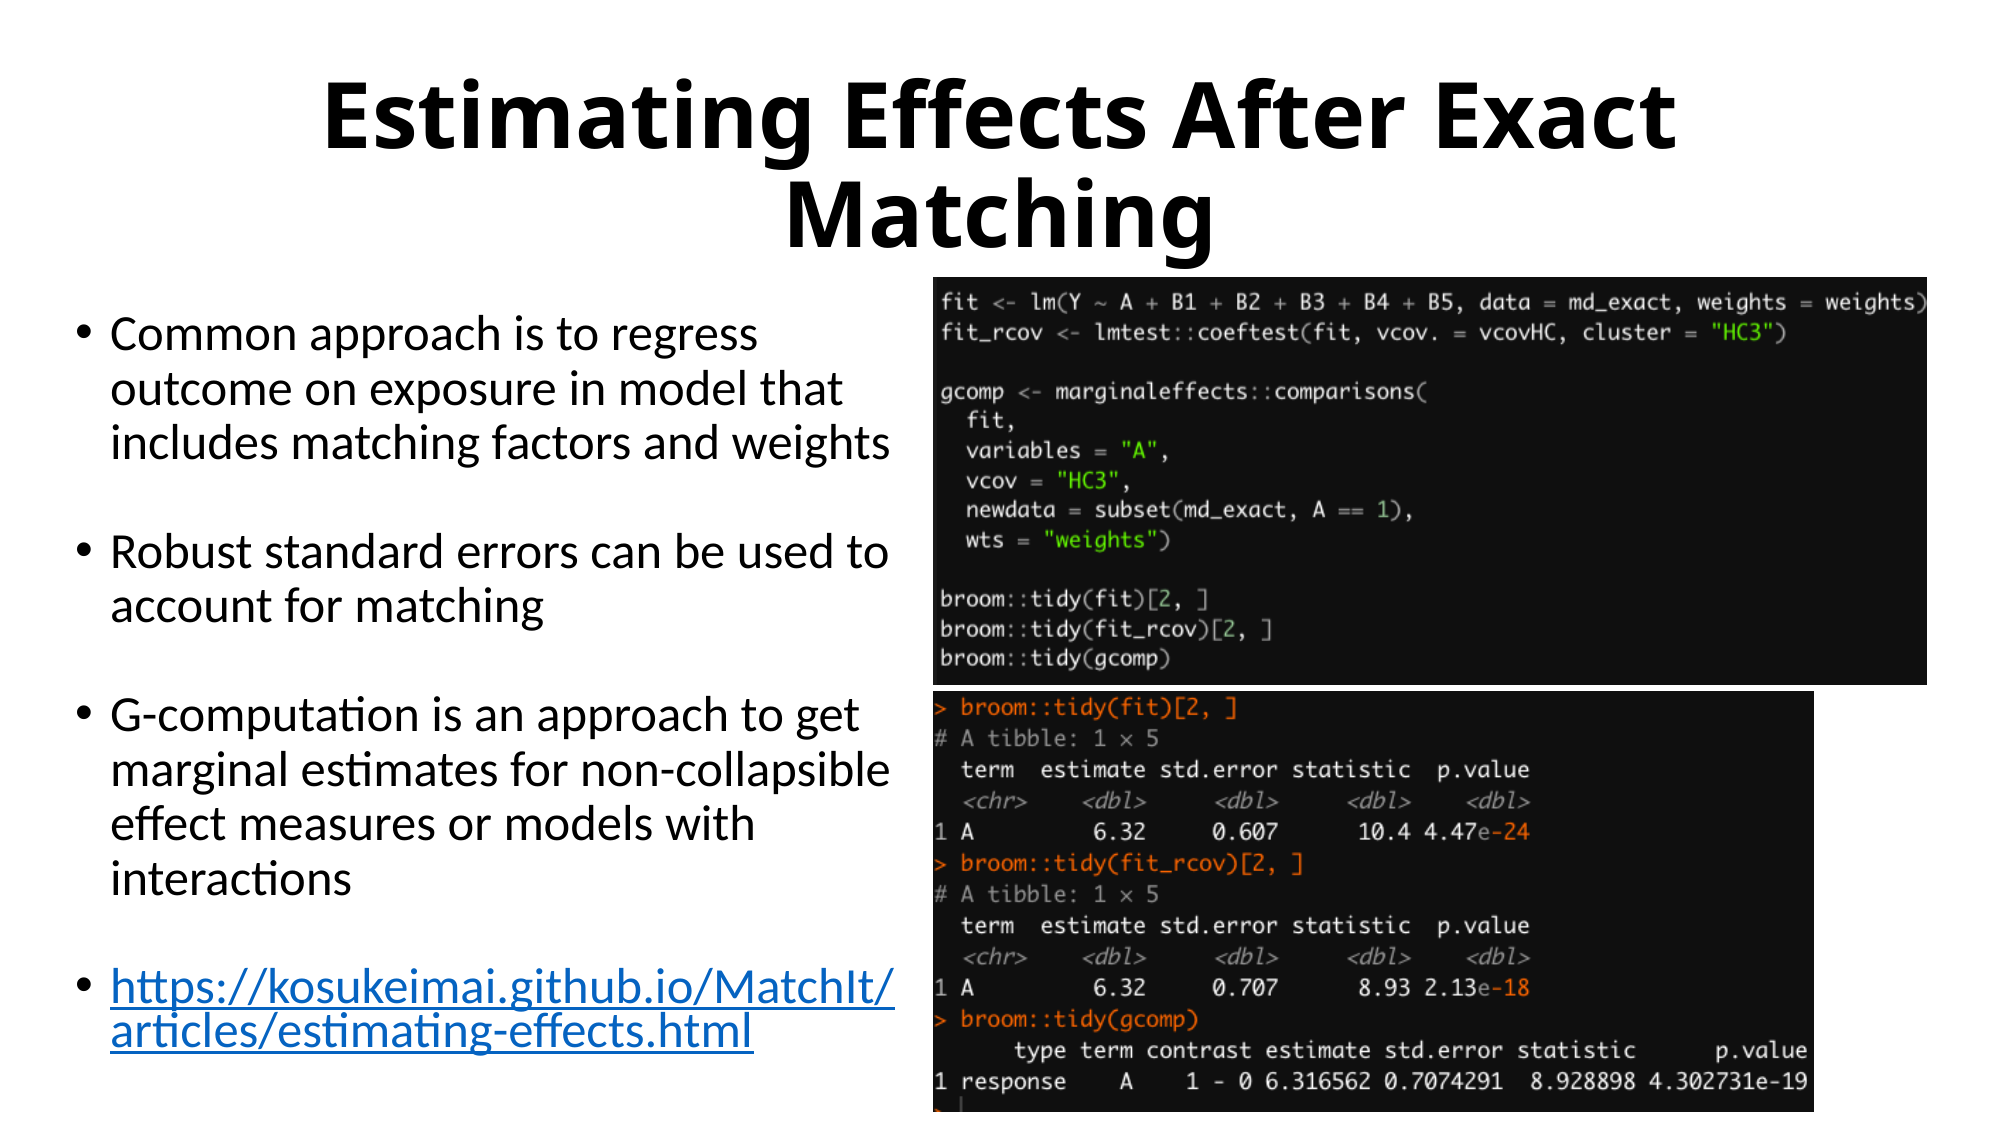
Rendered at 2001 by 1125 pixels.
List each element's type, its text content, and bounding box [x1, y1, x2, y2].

picture [933, 277, 1927, 685]
list Common approach is to regress outcome on exposure in model that includes matching factors and weights Robust standard errors can be used to account for matching G-computation is an approach to get marginal estimates for non-collapsible effect measures or models with interactions https://kosukeimai.github.io/MatchIt/articles/estimating-effects.html [59, 299, 910, 1066]
title Estimating Effects After Exact Matching [137, 59, 1863, 278]
picture [932, 691, 1814, 1112]
